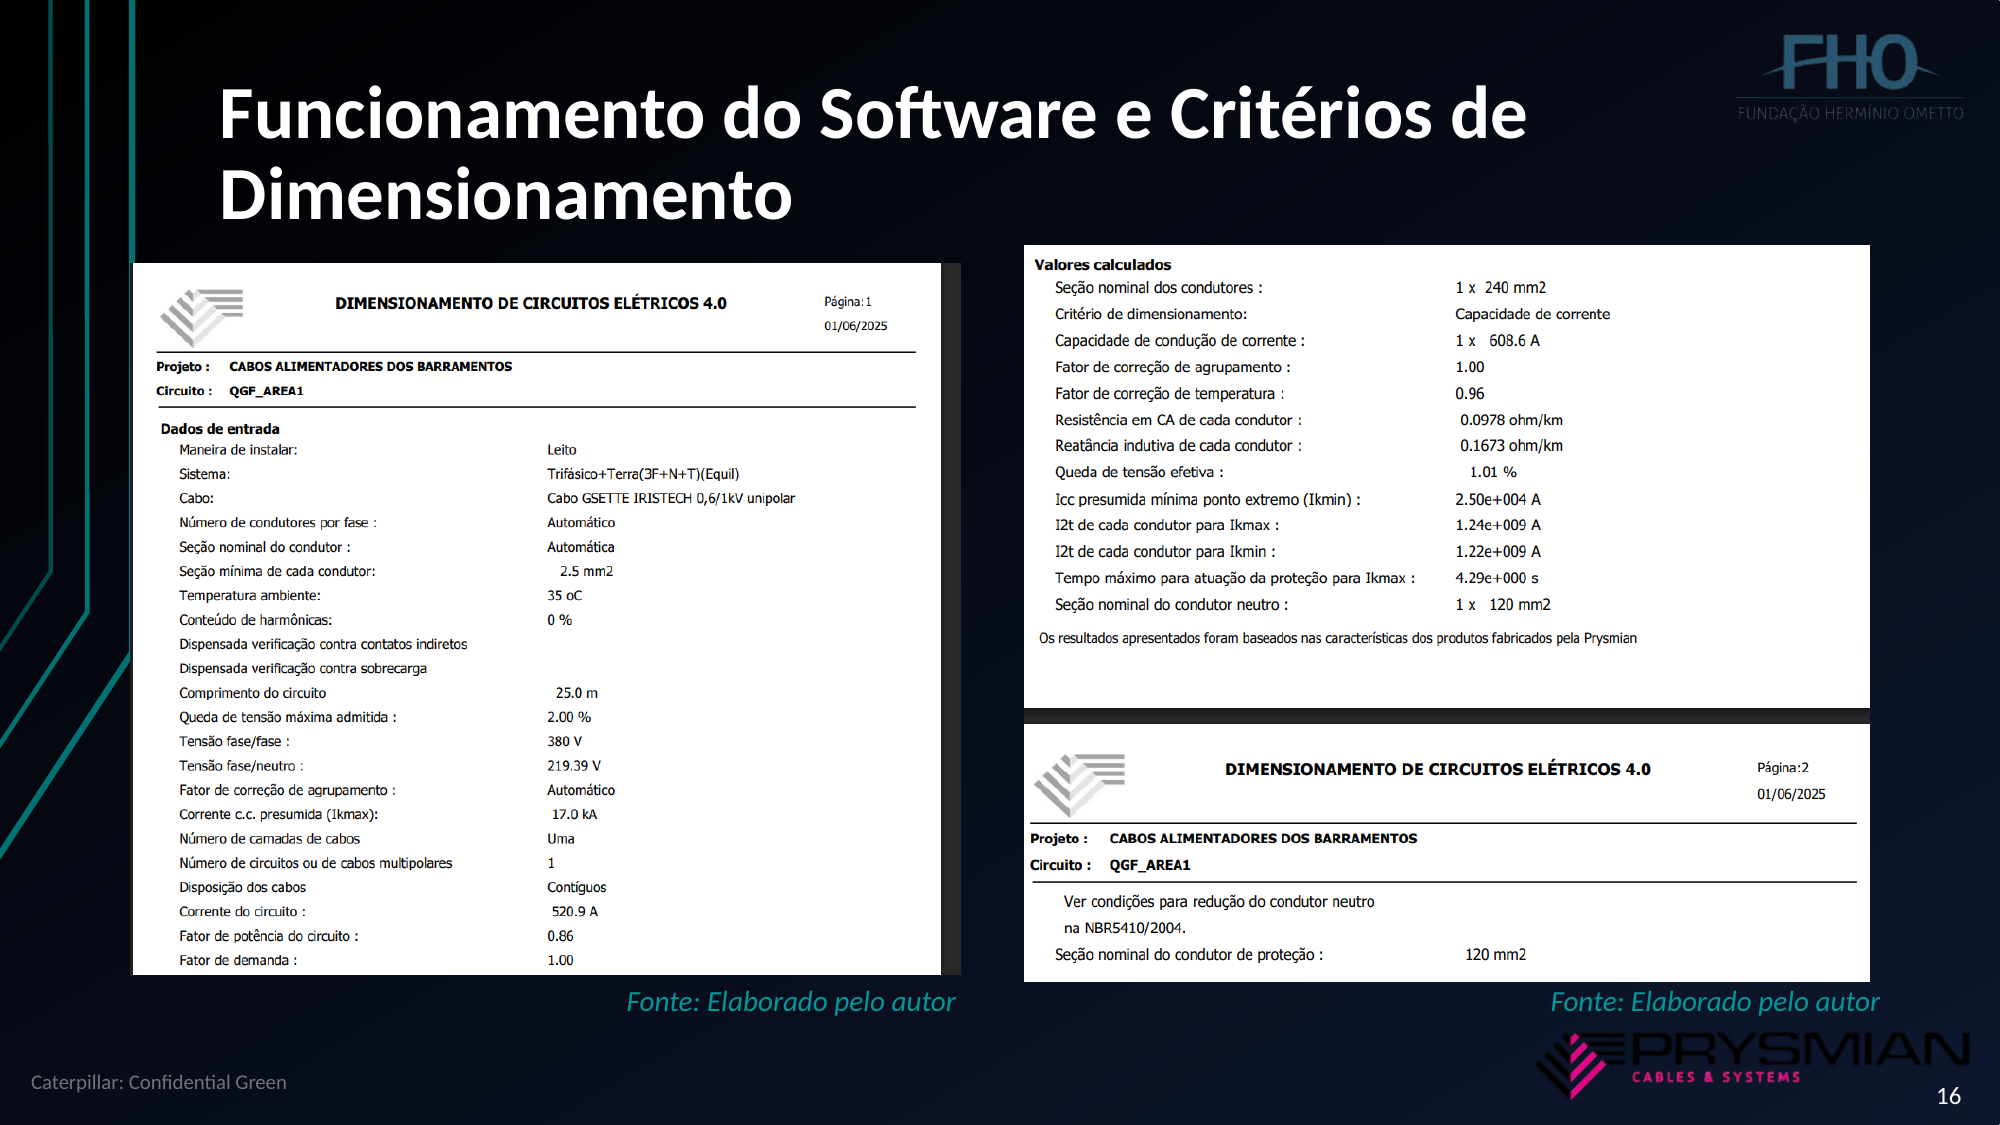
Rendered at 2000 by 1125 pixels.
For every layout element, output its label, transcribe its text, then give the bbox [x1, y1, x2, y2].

text_box Fonte: Elaborado pelo autor [611, 974, 976, 1025]
title Funcionamento do Software e Critérios de Dimensionamento [199, 45, 1900, 246]
picture [1728, 30, 1972, 126]
picture [129, 263, 961, 976]
picture [1023, 245, 2000, 1125]
